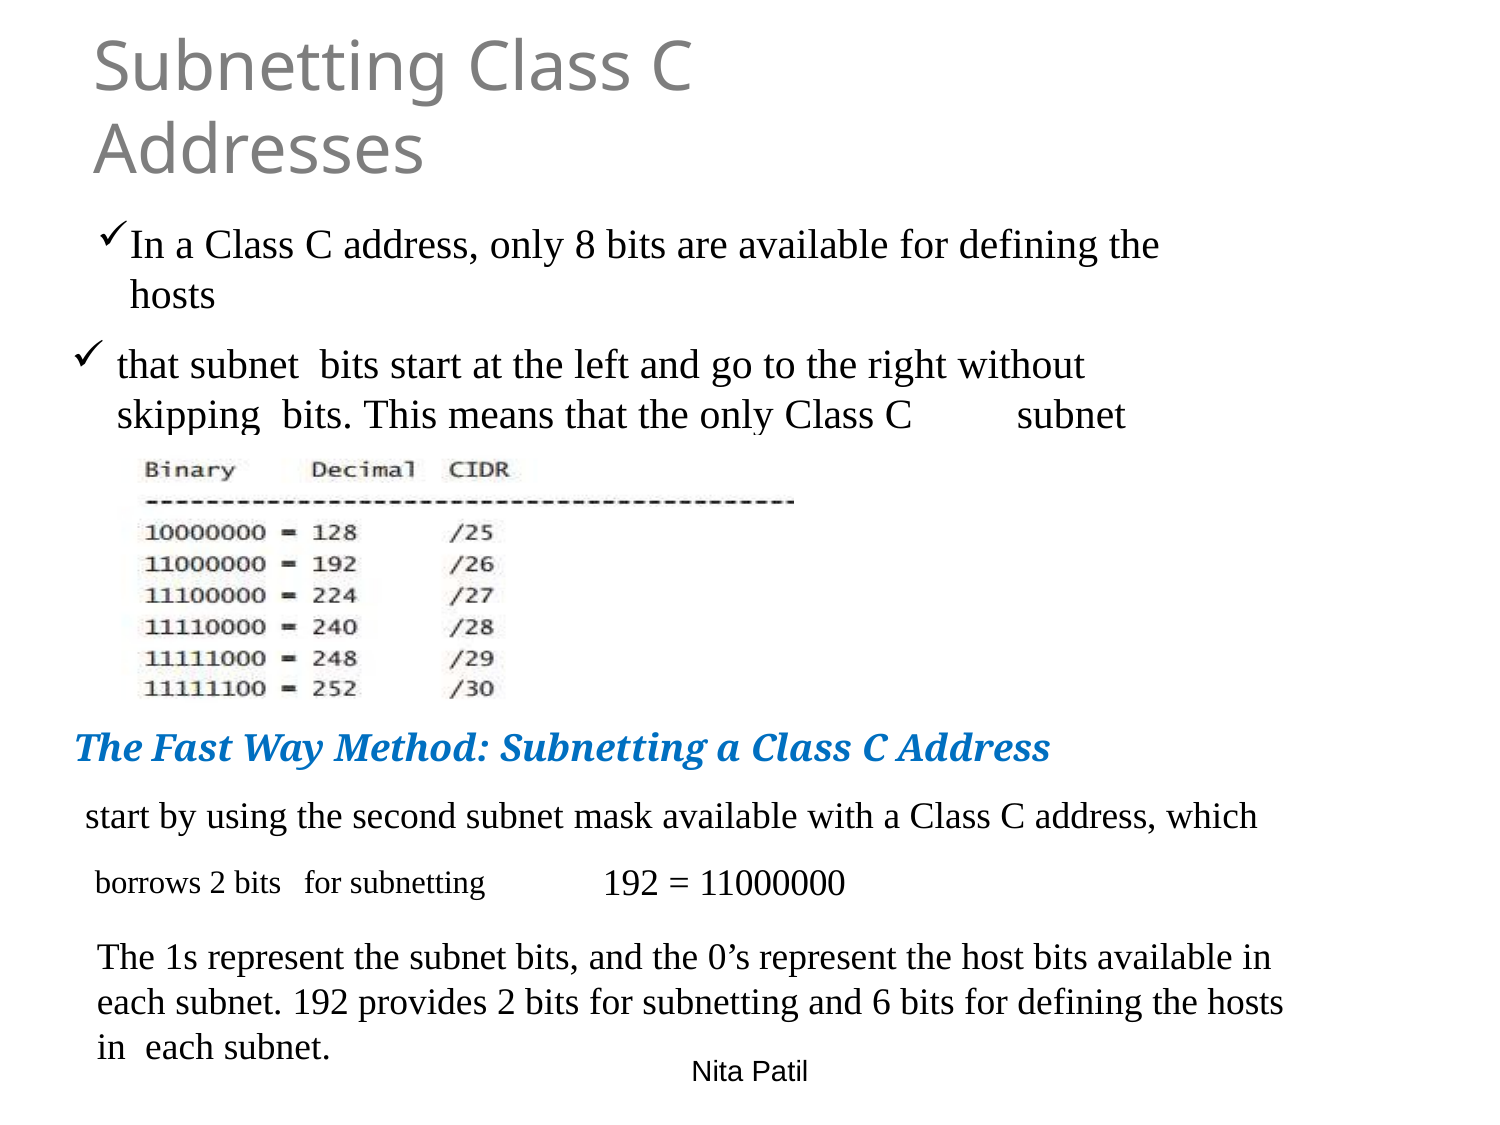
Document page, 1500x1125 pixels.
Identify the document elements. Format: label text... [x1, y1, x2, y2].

text_box In a Class C address, only 8 bits are available for defining the hosts that subnet bits start at the left and go to the right without skipping bits. This means that the only Class C subnet masks can be the following: [71, 194, 1253, 488]
picture [90, 435, 794, 714]
text_box The Fast Way Method: Subnetting a Class C Address start by using the second subnet mask available with a Class C address, which borrows 2 bits for subnetting 192 = 11000000 The 1s represent the subnet bits, and the 0’s represent the host bits available in each subnet. 192 provides 2 bits for subnetting and 6 bits for defining the hosts in each subnet. [71, 699, 1322, 1067]
title Subnetting Class C Addresses [91, 8, 895, 194]
text_box Nita Patil [512, 1040, 988, 1101]
